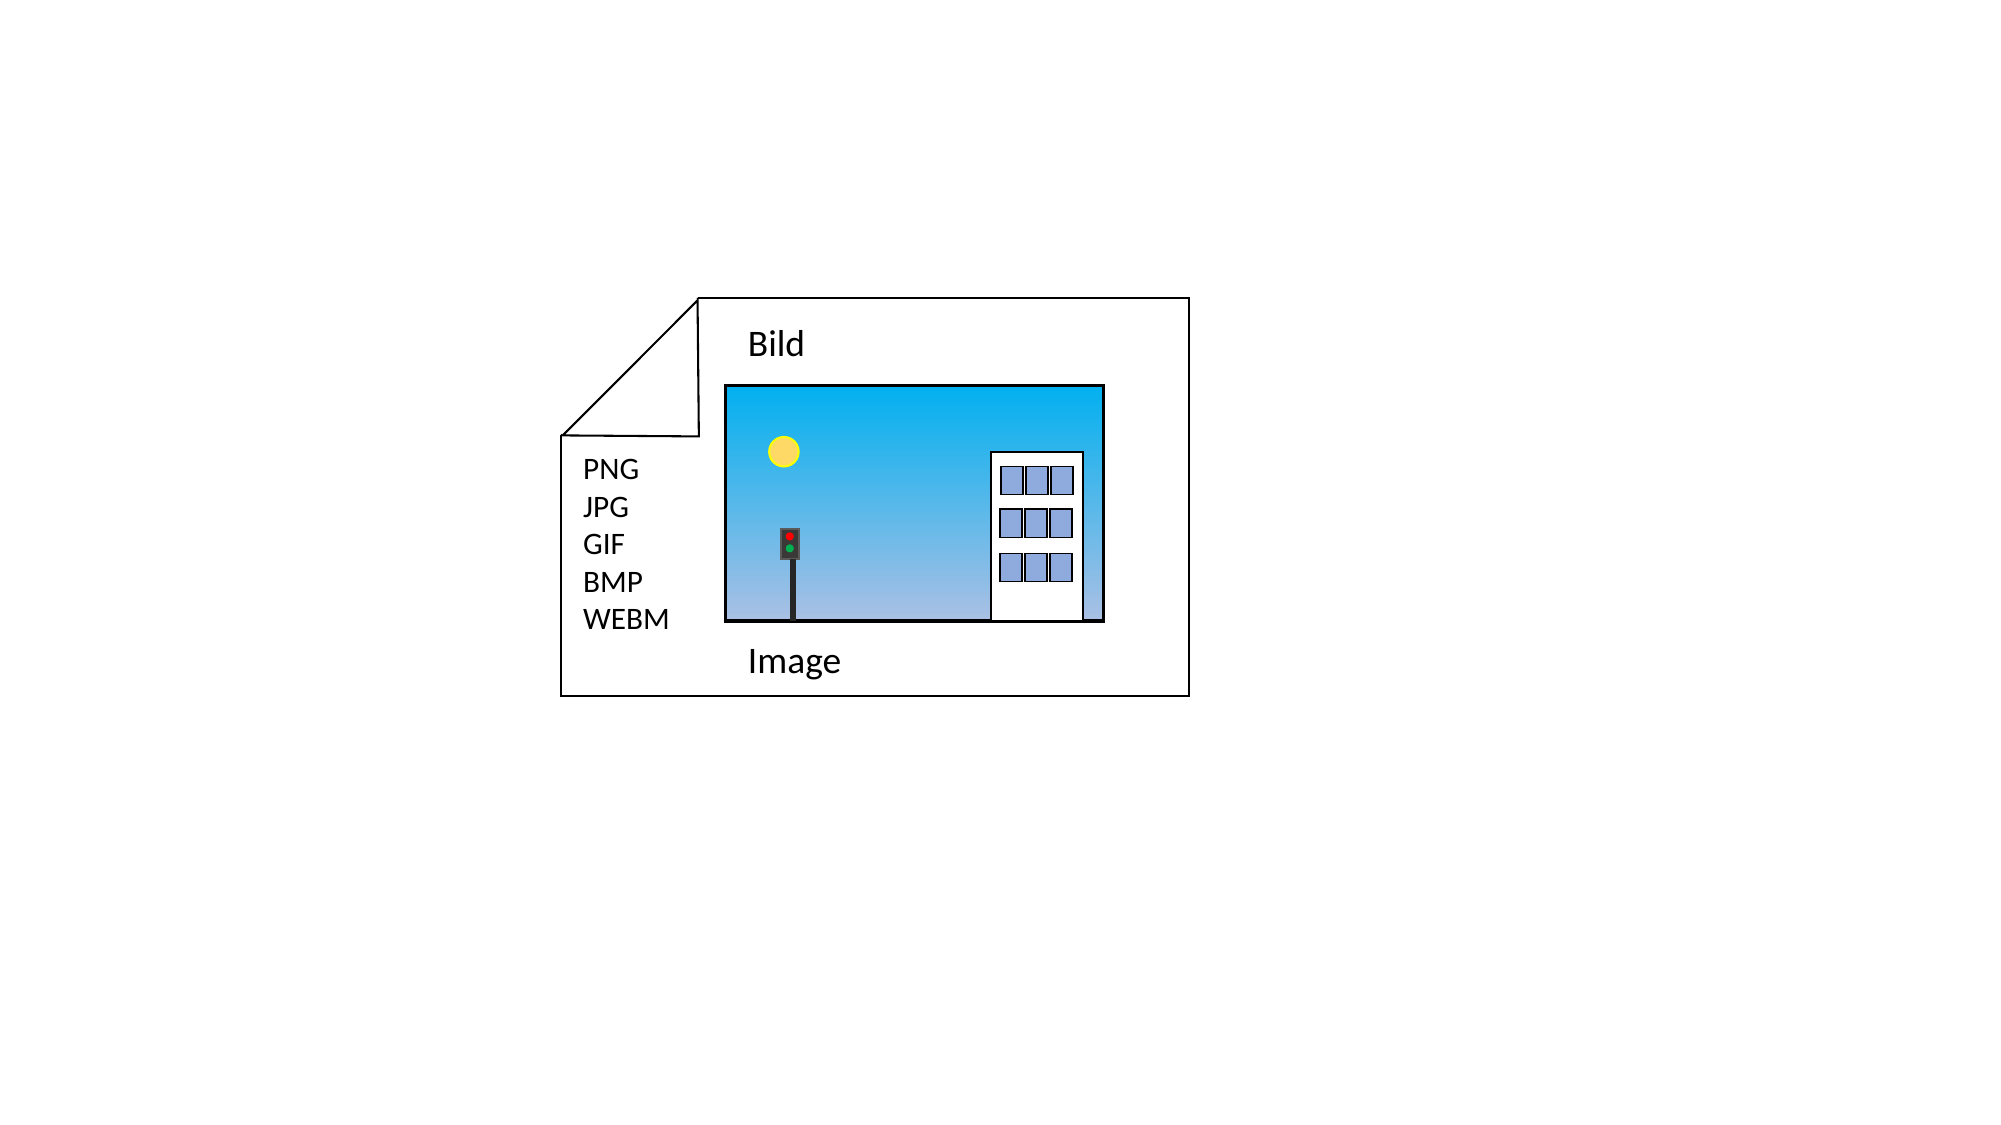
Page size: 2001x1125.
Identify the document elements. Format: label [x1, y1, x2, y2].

text_box [543, 192, 1190, 697]
